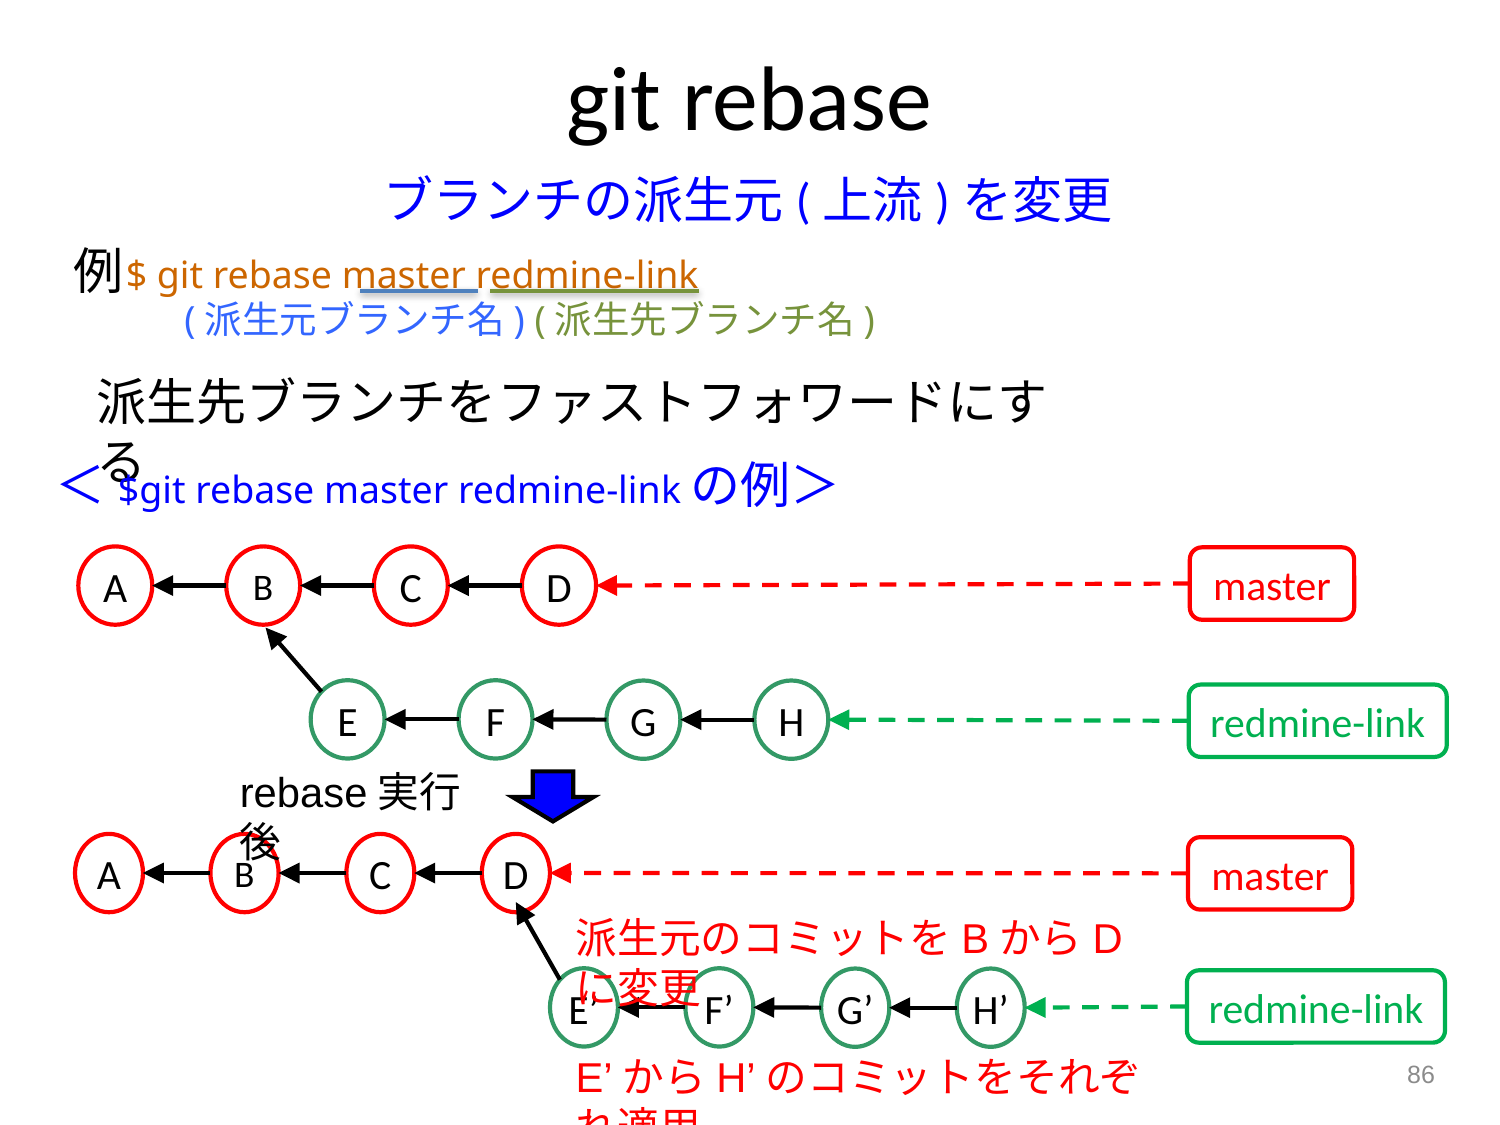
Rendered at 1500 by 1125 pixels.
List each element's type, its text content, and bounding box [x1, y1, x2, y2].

text_box G [606, 680, 681, 759]
text_box D [481, 833, 550, 913]
slide_number 86 [1100, 1034, 1450, 1113]
text_box 派生元のコミットをBからDに変更 [560, 904, 1186, 1020]
text_box B [226, 546, 301, 625]
text_box H’ [958, 1020, 1023, 1043]
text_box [830, 719, 1187, 723]
text_box ＜$git rebase master redmine-linkの例＞ [41, 446, 1406, 521]
text_box master [1188, 837, 1353, 910]
text_box C [374, 546, 448, 625]
text_box ブランチの派生元(上流)を変更 [368, 188, 1127, 236]
text_box A [78, 546, 153, 625]
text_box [265, 627, 322, 690]
text_box G’ [822, 1020, 888, 1043]
text_box [513, 771, 594, 822]
text_box B [210, 841, 279, 913]
text_box H [754, 680, 829, 759]
text_box C [346, 874, 415, 913]
text_box F [458, 680, 533, 758]
text_box A [75, 833, 143, 913]
text_box rebase実行後 [224, 758, 513, 874]
text_box master [1189, 547, 1355, 620]
text_box redmine-link [1188, 684, 1447, 757]
text_box git rebase [74, 0, 1425, 188]
text_box 派生先ブランチをファストフォワードにする [82, 363, 1079, 446]
text_box $ git rebase master redmine-link (派生元ブランチ名) (派生先ブランチ名) [111, 243, 890, 349]
text_box E [310, 680, 385, 758]
text_box E’ [549, 984, 617, 1043]
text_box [515, 914, 561, 978]
text_box E’からH’のコミットをそれぞれ適用 [560, 1043, 1187, 1125]
text_box 例 [59, 231, 139, 307]
text_box redmine-link [1186, 970, 1446, 1034]
text_box F’ [687, 1020, 752, 1043]
text_box D [522, 546, 597, 625]
